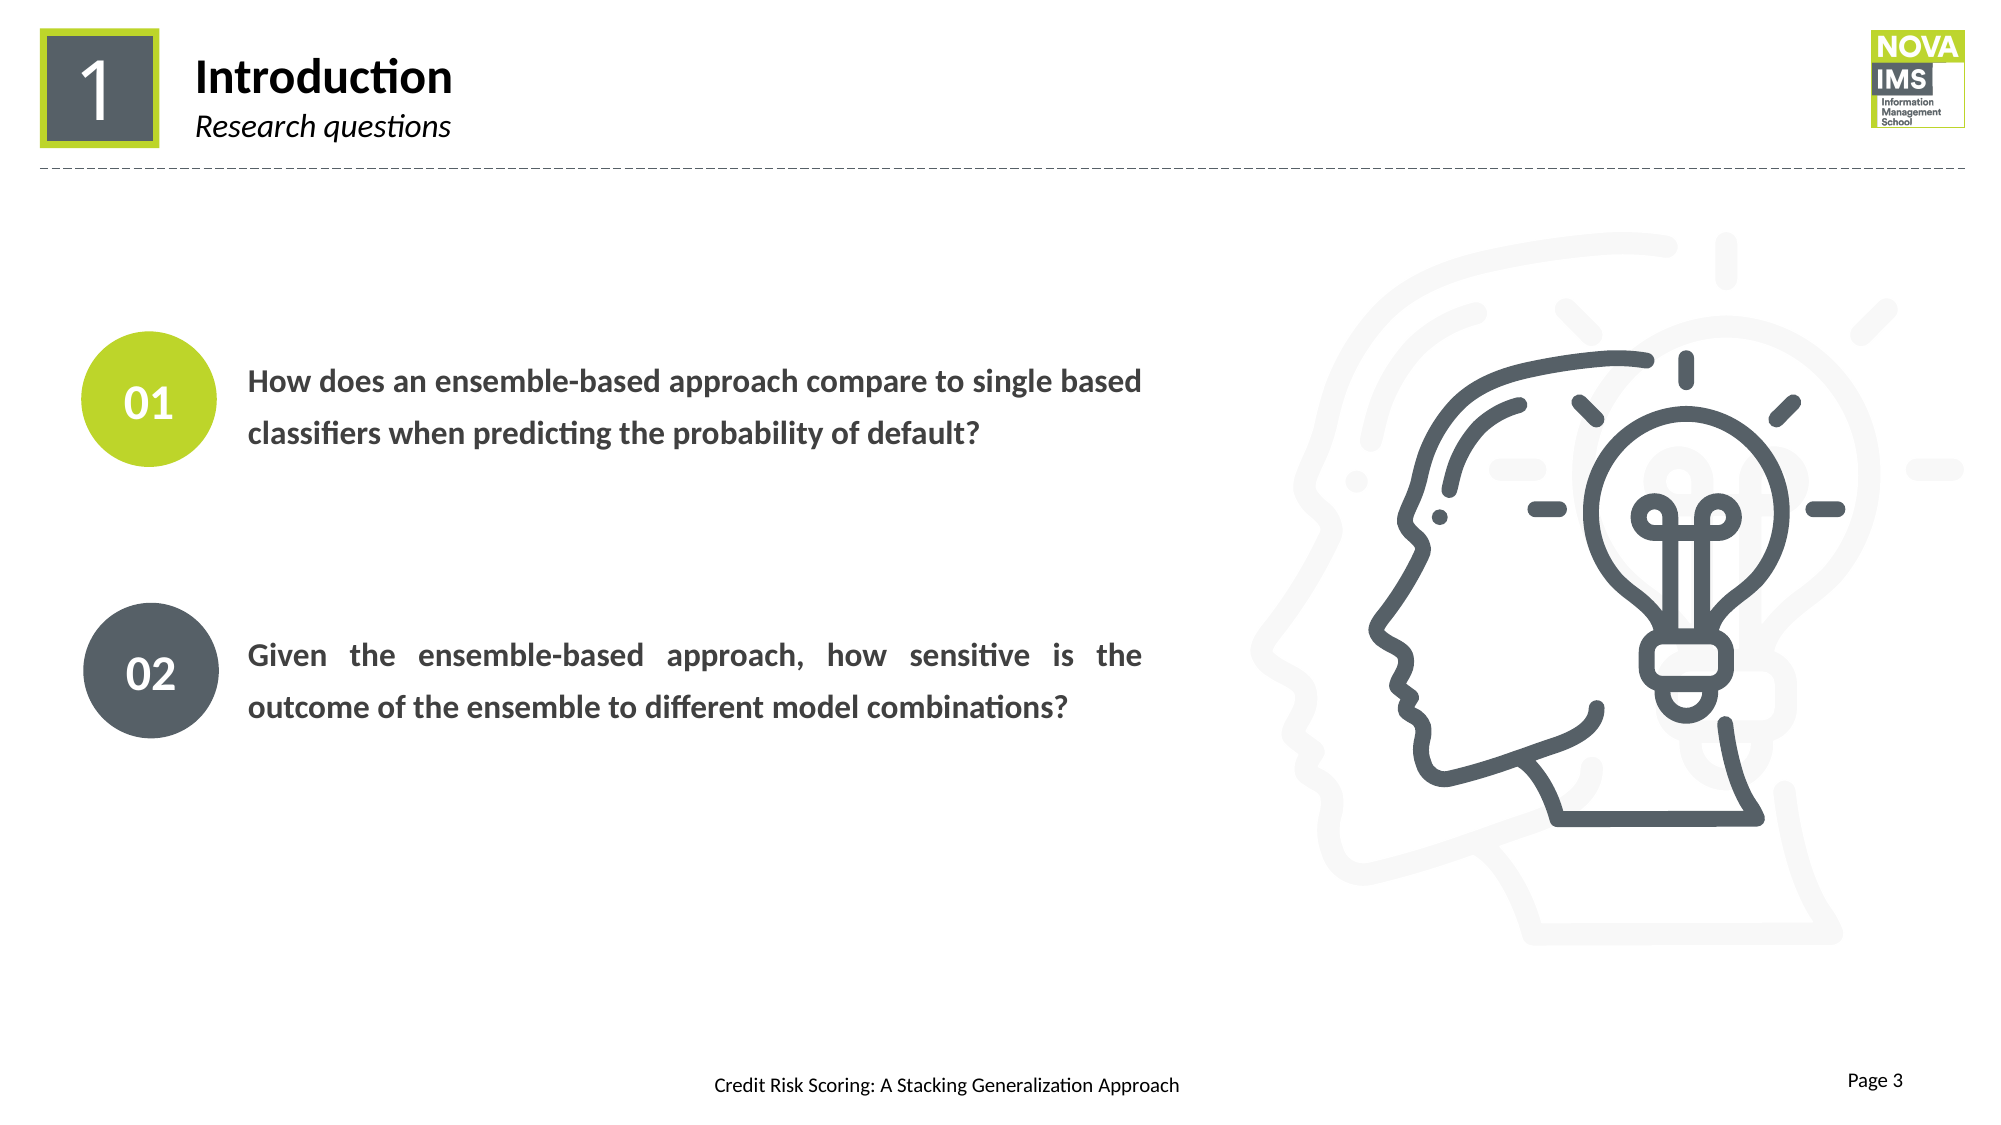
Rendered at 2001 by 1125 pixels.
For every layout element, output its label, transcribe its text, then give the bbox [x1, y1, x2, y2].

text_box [1367, 349, 1846, 828]
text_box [39, 28, 160, 149]
text_box 01 [81, 331, 217, 467]
text_box How does an ensemble-based approach compare to single based classifiers when predicting the probability of default? [247, 347, 1144, 452]
text_box 02 [83, 602, 219, 739]
text_box Introduction Research questions [180, 36, 1755, 152]
text_box Page 3 [1411, 1064, 1919, 1094]
text_box Given the ensemble-based approach, how sensitive is the outcome of the ensemble to different model combinations? [247, 621, 1144, 726]
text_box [1247, 230, 1965, 947]
text_box Credit Risk Scoring: A Stacking Generalization Approach [699, 1064, 1207, 1094]
picture [1871, 30, 1965, 128]
